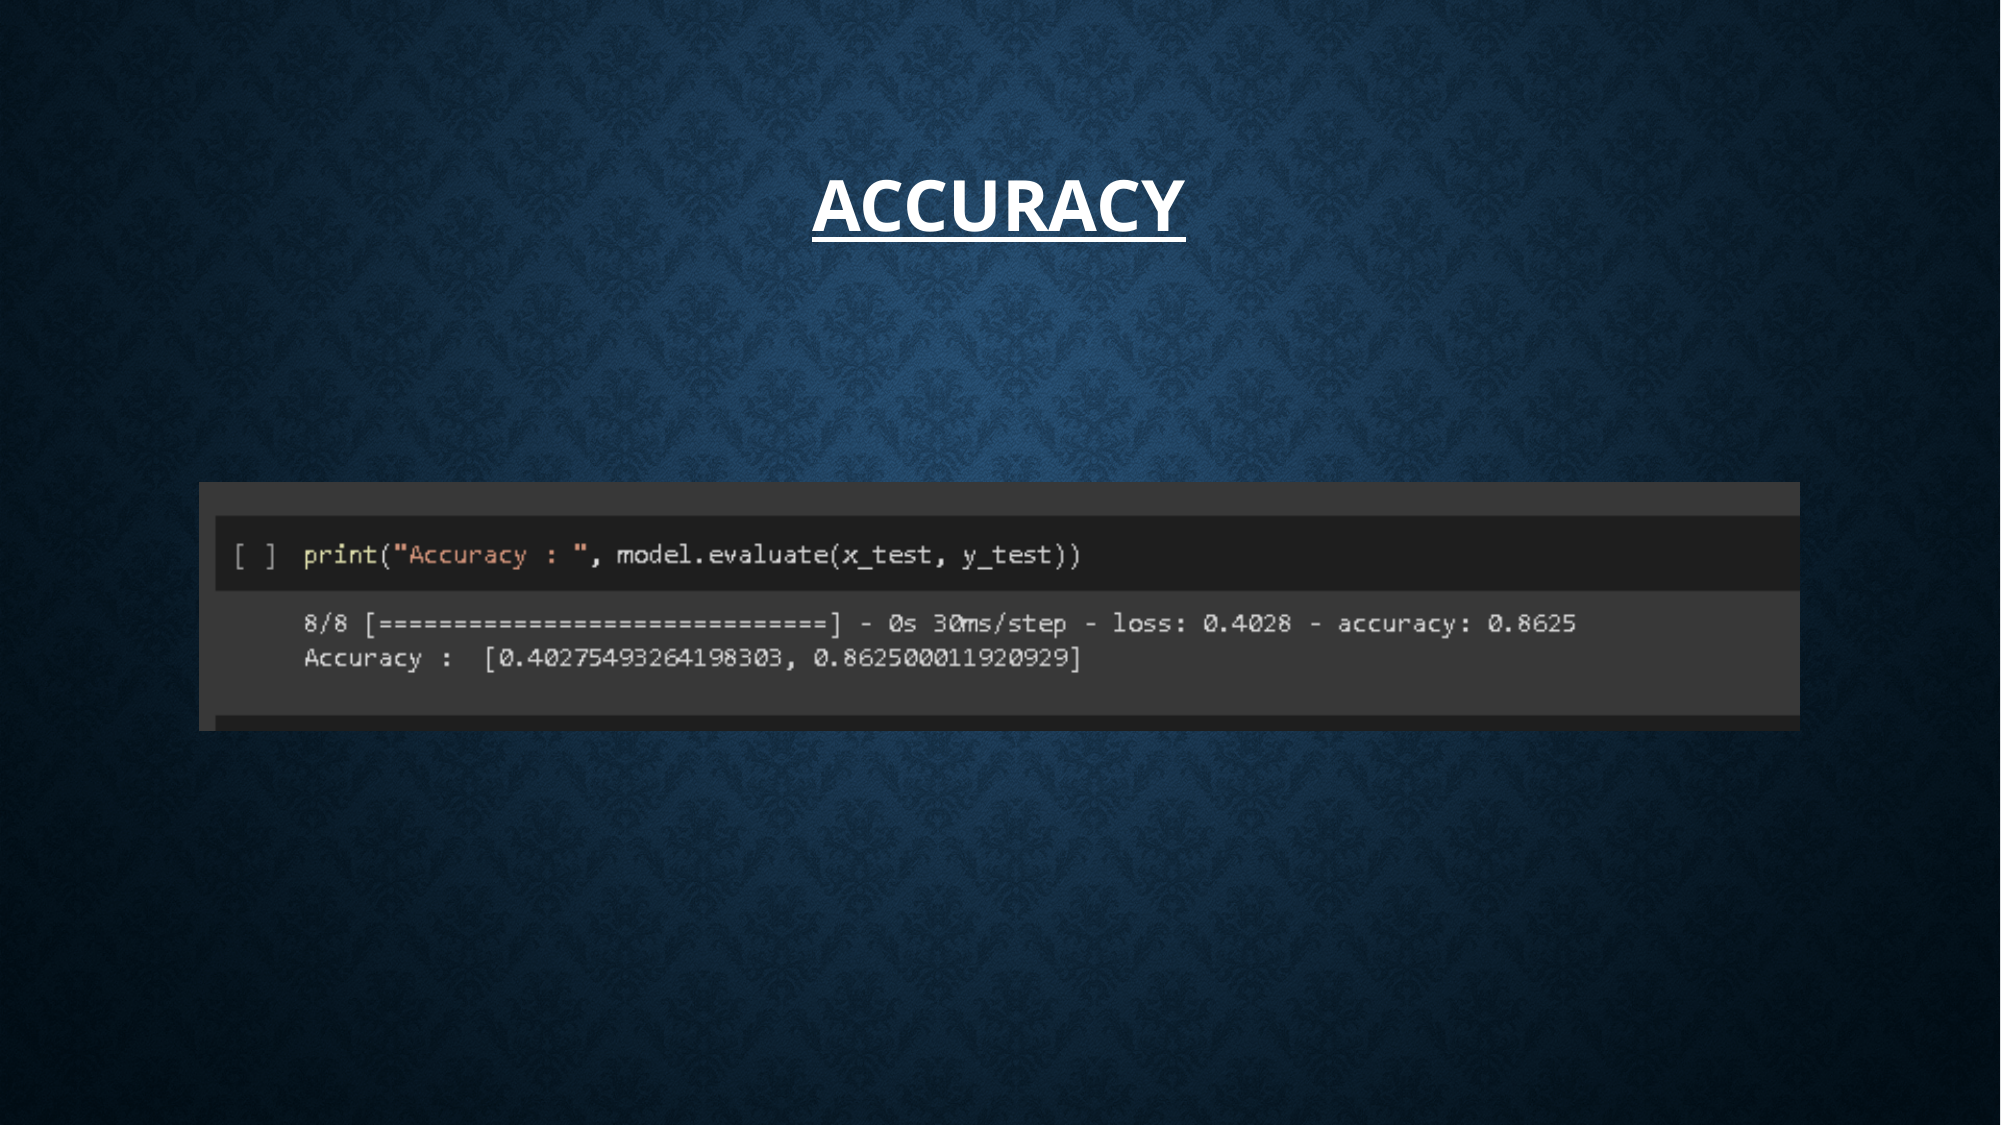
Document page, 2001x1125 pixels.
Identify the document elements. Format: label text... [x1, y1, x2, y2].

title Accuracy [149, 99, 1849, 318]
picture [198, 482, 1800, 732]
